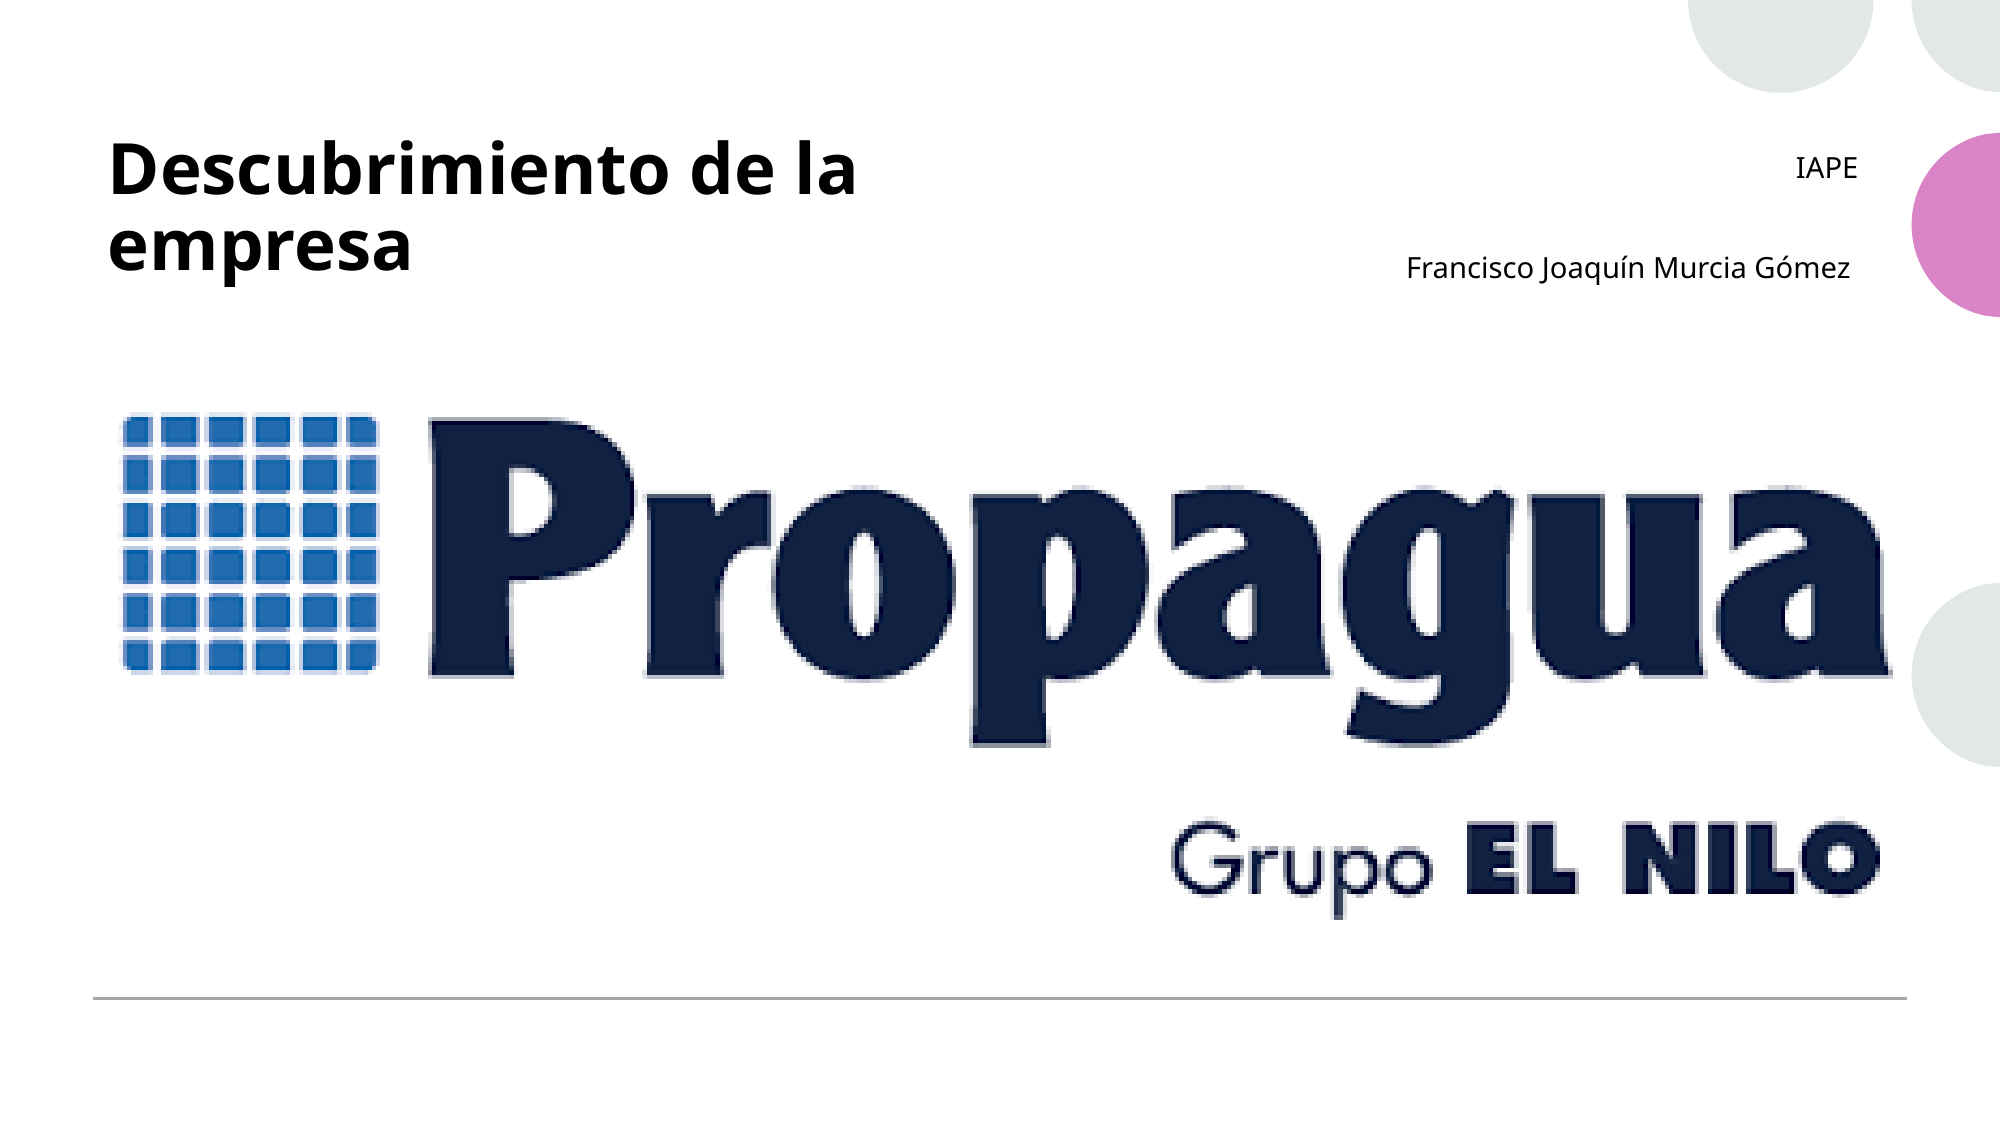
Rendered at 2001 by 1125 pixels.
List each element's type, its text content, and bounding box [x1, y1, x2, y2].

text_box [0, 0, 2000, 1125]
title Descubrimiento de la empresa [93, 125, 1144, 300]
picture [106, 400, 1893, 920]
subtitle IAPE Francisco Joaquín Murcia Gómez [1195, 145, 1687, 300]
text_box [1687, 0, 2000, 768]
